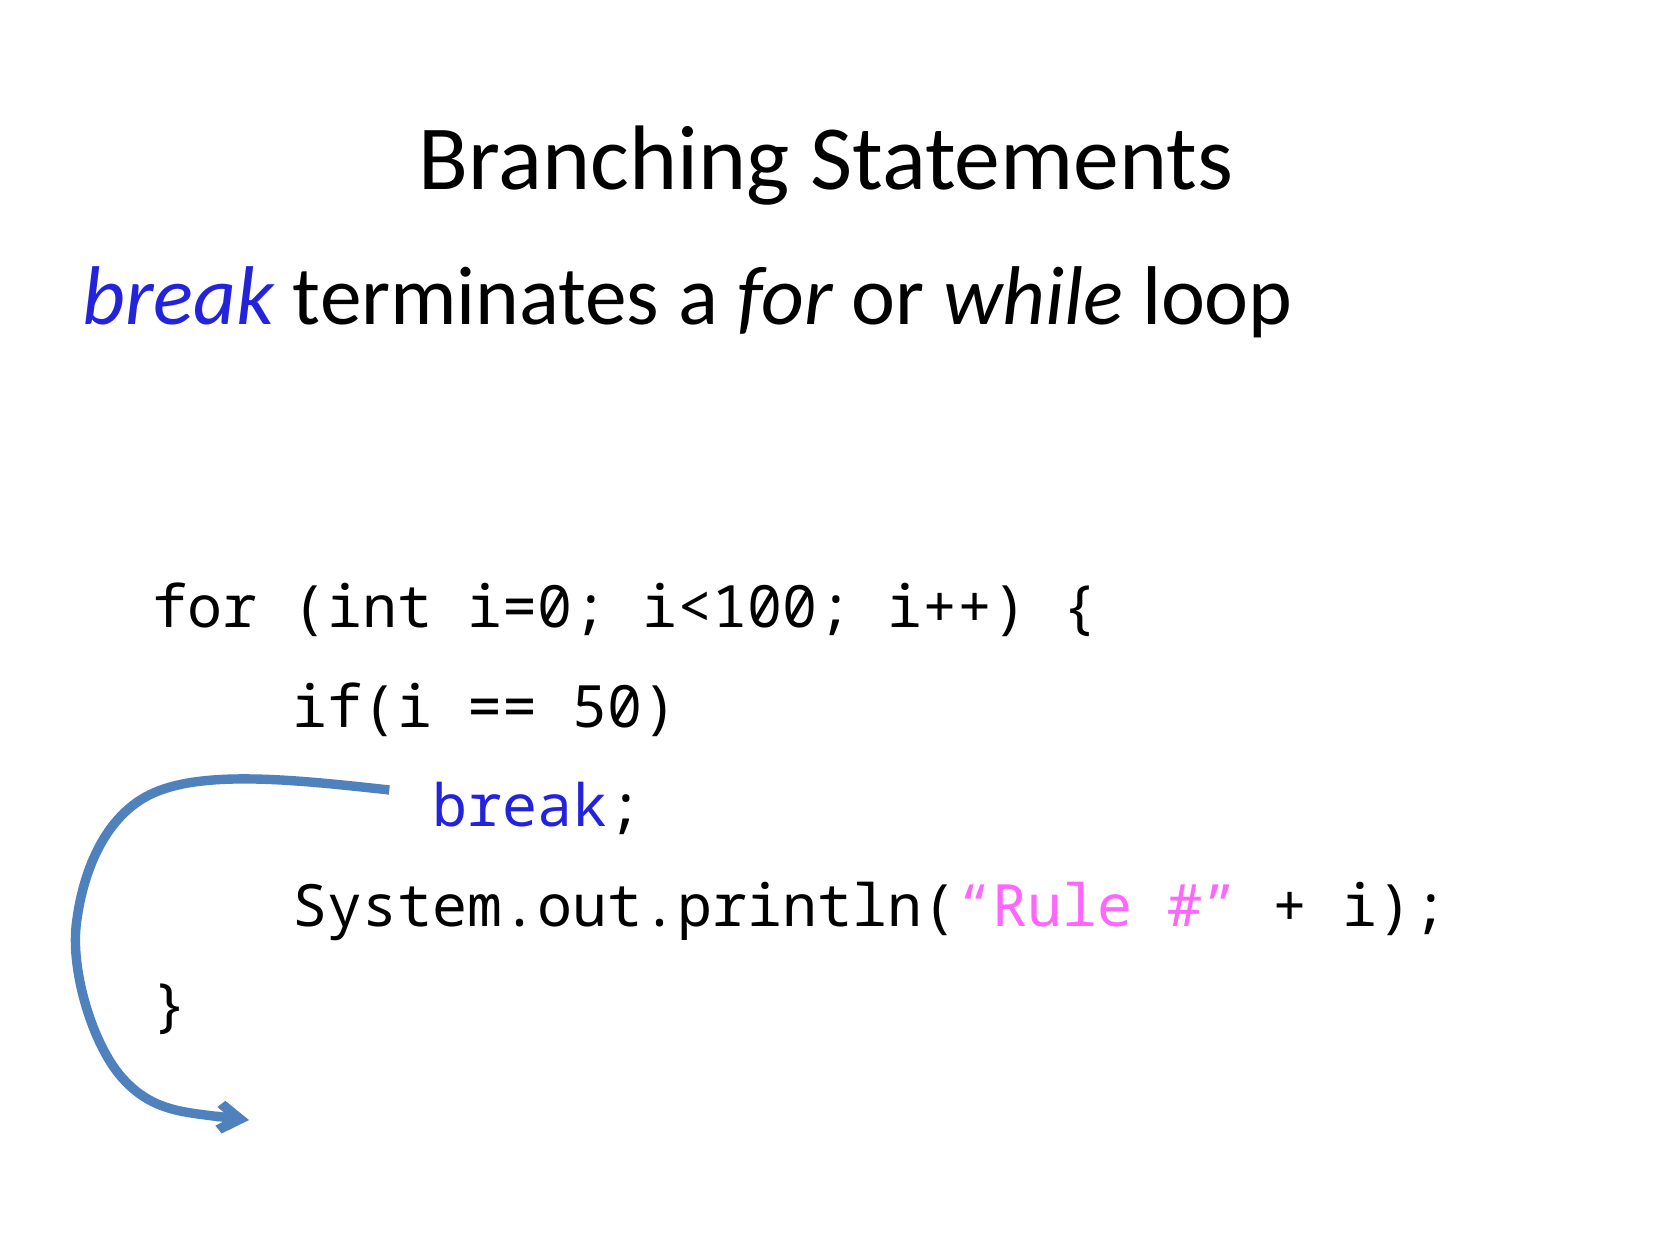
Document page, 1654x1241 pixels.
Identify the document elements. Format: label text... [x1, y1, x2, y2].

title Branching Statements [82, 56, 1571, 182]
subtitle break terminates a for or while loop for (int i=0; i<100; i++) { if(i == 50) break; System.out.println(“Rule #” + i); } [82, 182, 1571, 1096]
text_box [75, 778, 390, 1126]
